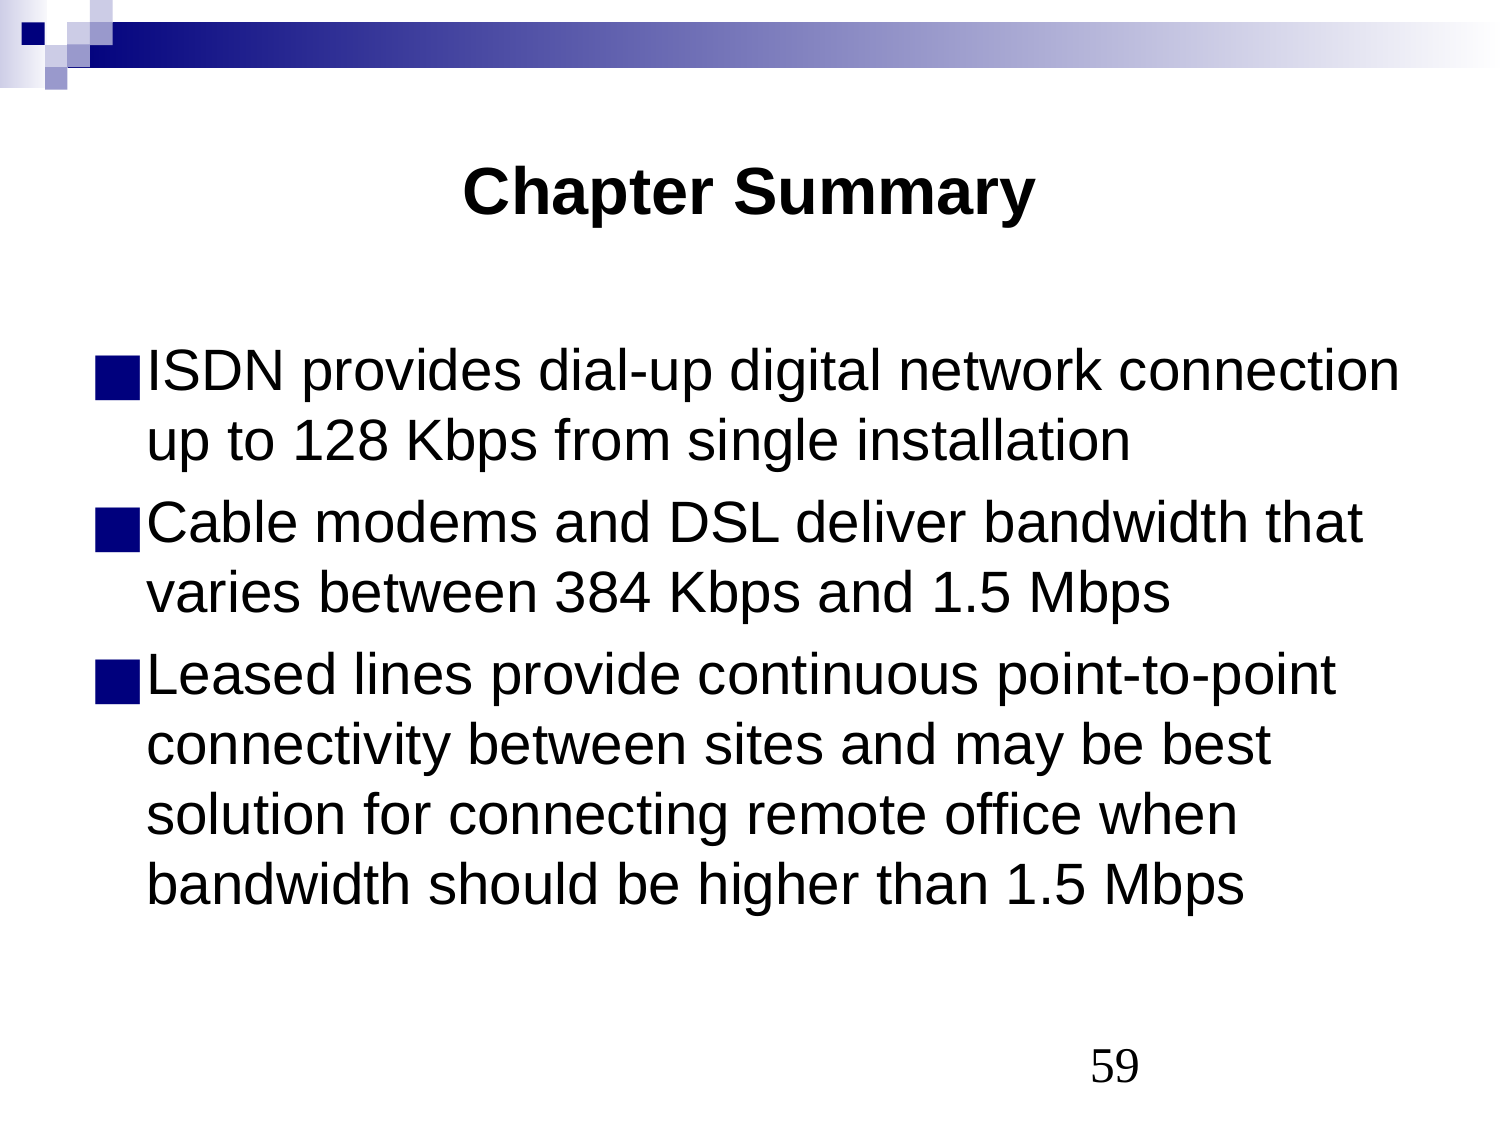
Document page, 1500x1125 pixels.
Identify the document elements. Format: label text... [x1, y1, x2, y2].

slide_number ‹#› [1074, 1025, 1425, 1100]
list ISDN provides dial-up digital network connection up to 128 Kbps from single installation Cable modems and DSL deliver bandwidth that varies between 384 Kbps and 1.5 Mbps Leased lines provide continuous point-to-point connectivity between sites and may be best solution for connecting remote office when bandwidth should be higher than 1.5 Mbps [75, 324, 1425, 963]
title Chapter Summary [75, 75, 1425, 300]
